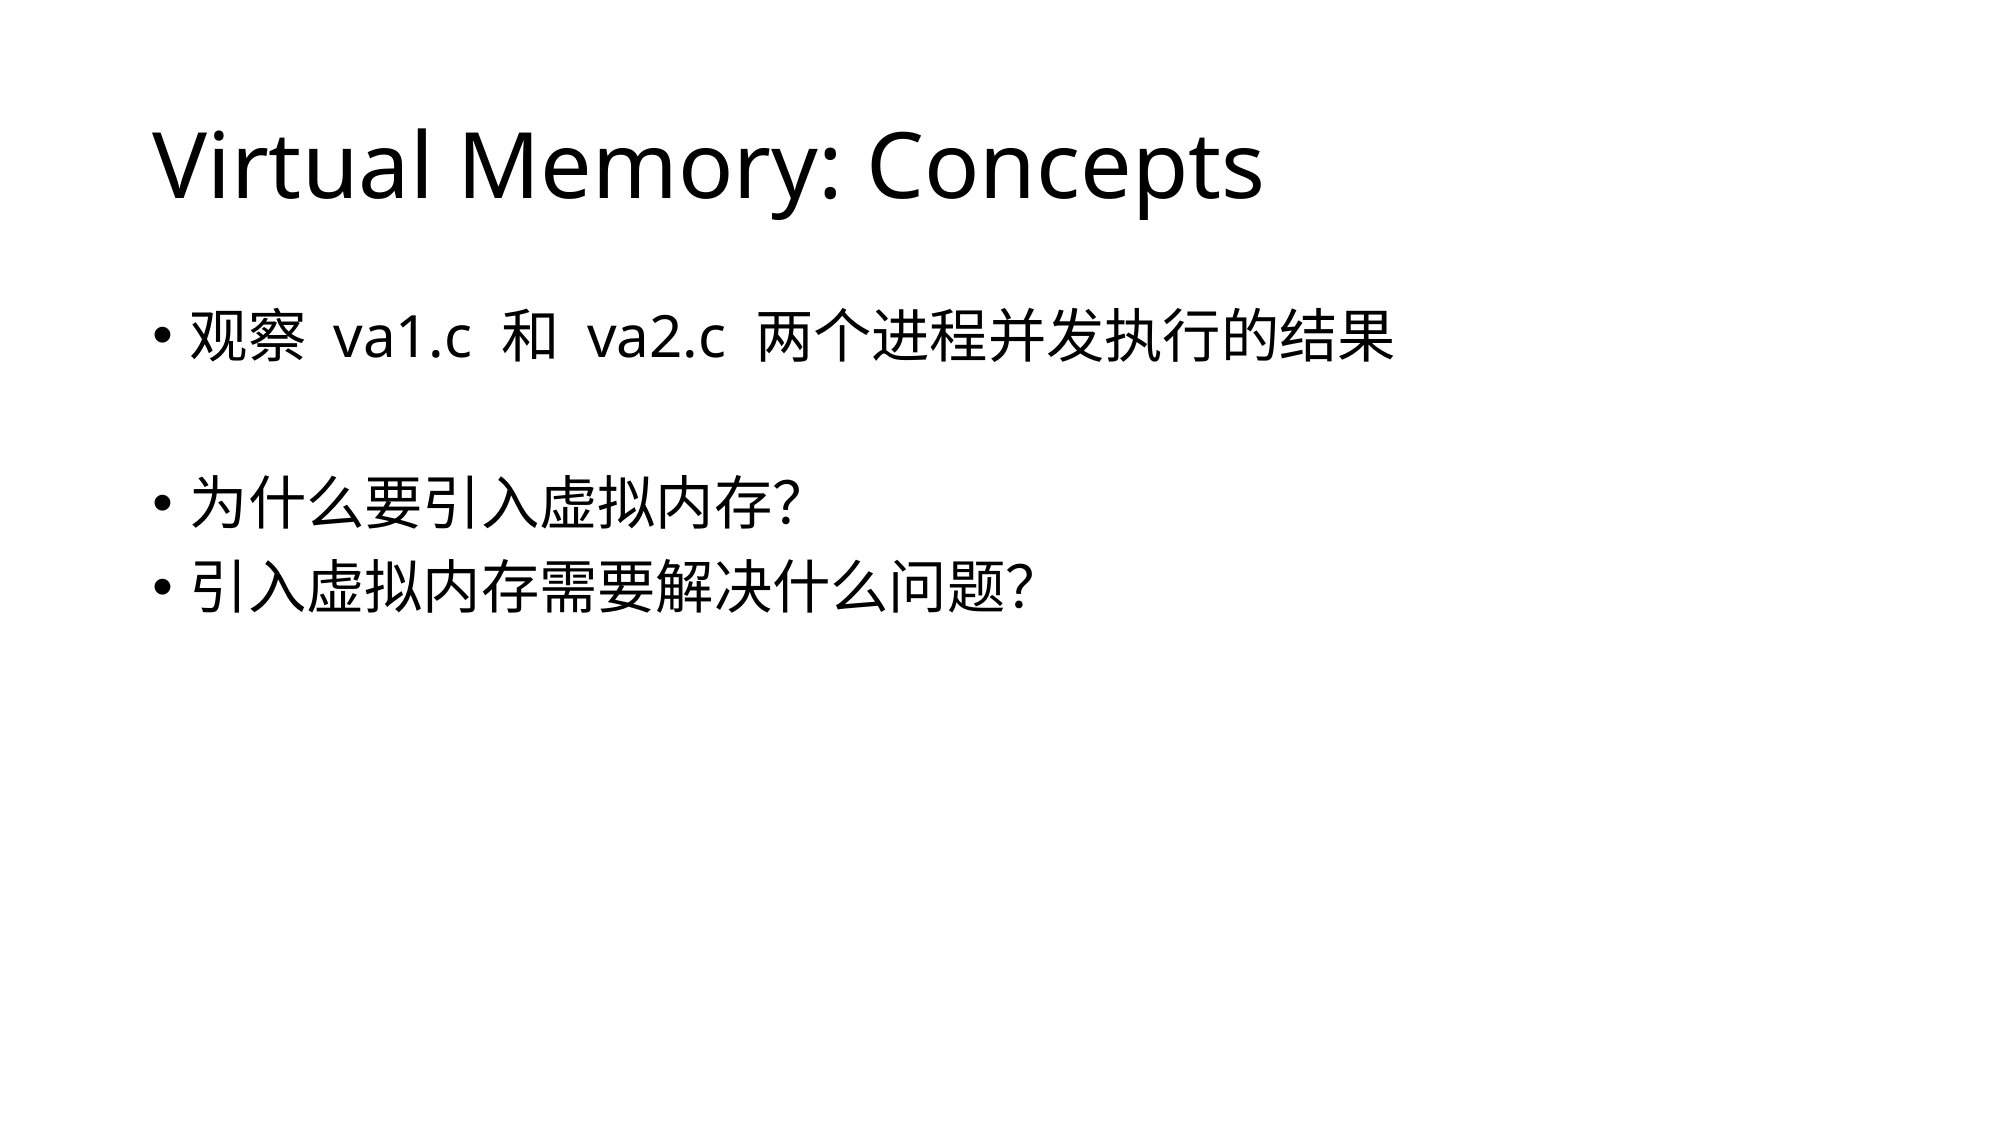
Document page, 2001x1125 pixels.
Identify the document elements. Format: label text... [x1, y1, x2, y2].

list 观察 va1.c 和 va2.c 两个进程并发执行的结果 为什么要引入虚拟内存？ 引入虚拟内存需要解决什么问题？ [137, 299, 1863, 1014]
title Virtual Memory: Concepts [137, 59, 1863, 278]
